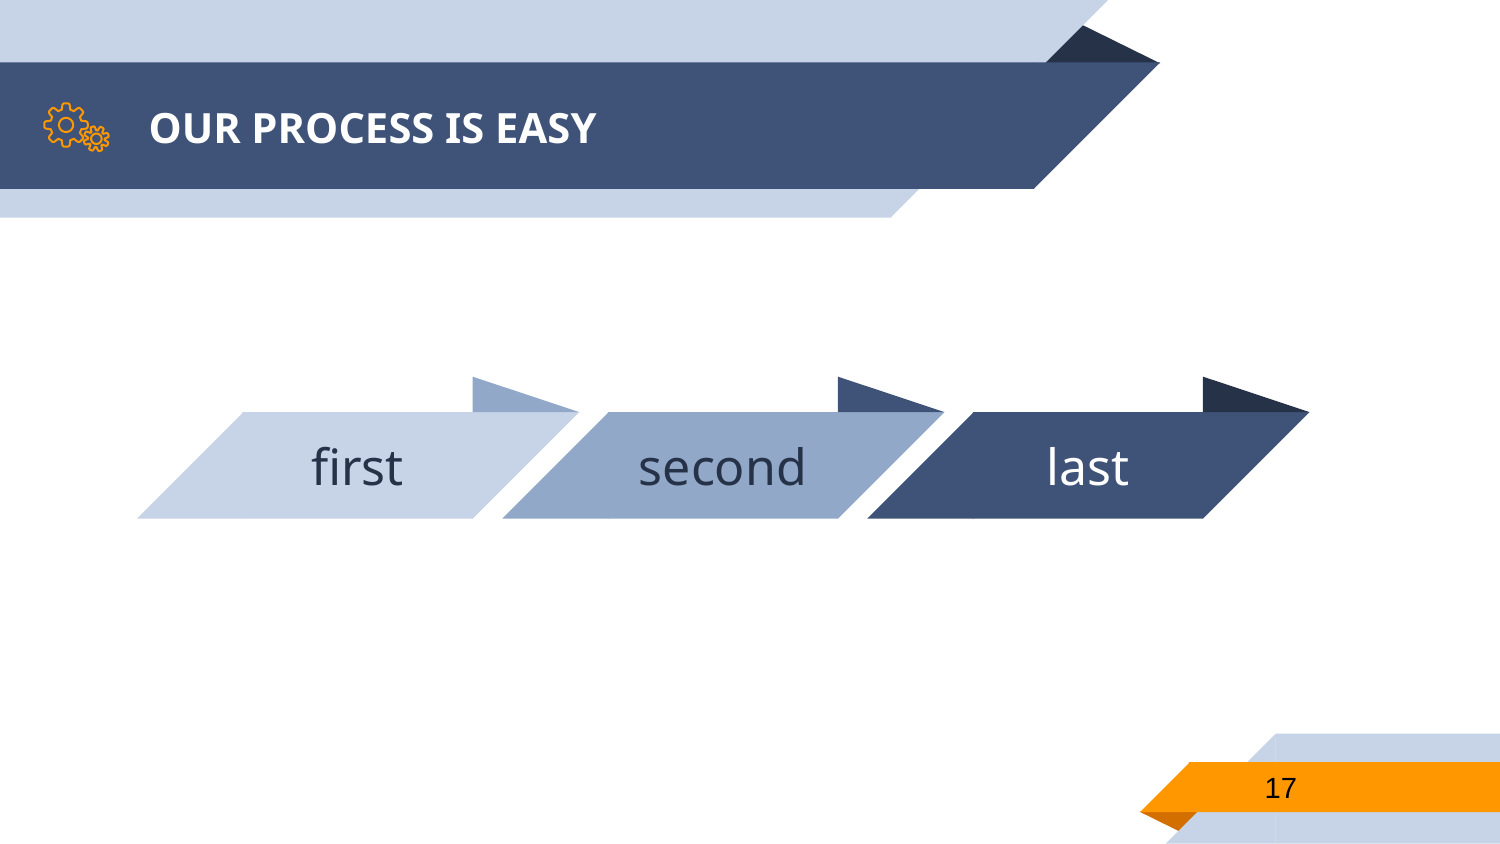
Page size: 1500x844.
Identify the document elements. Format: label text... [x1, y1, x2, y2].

title OUR PROCESS IS EASY [133, 64, 997, 190]
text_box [502, 376, 866, 519]
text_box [44, 103, 109, 152]
slide_number 17 [1249, 760, 1494, 813]
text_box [867, 376, 1310, 519]
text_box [136, 376, 501, 519]
